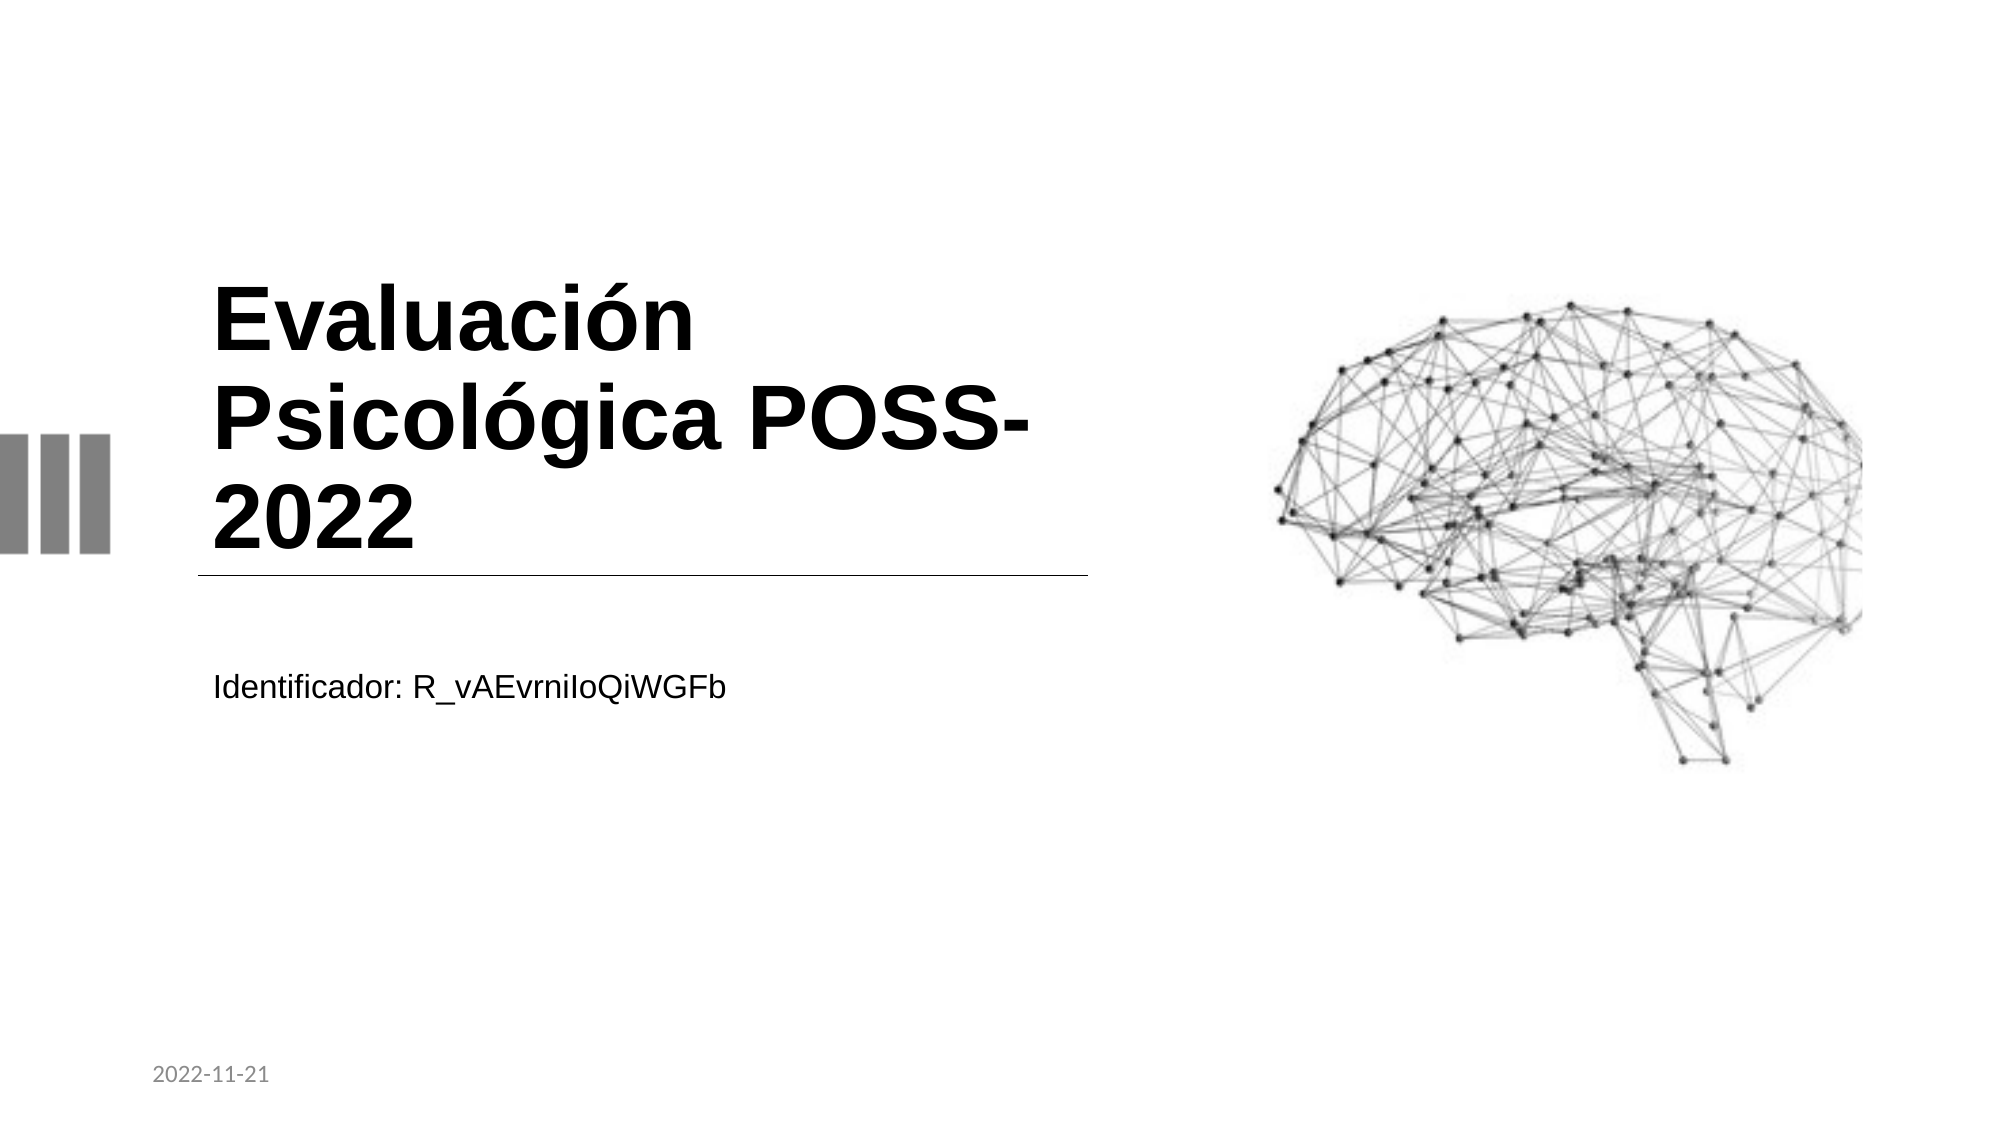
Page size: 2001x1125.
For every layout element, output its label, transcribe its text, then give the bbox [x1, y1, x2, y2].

picture [1202, 208, 1863, 860]
picture [0, 420, 123, 563]
subtitle Identificador: R_vAEvrniIoQiWGFb [197, 590, 1398, 863]
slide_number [137, 1042, 588, 1103]
title Evaluación Psicológica POSS-2022 [197, 184, 1088, 576]
